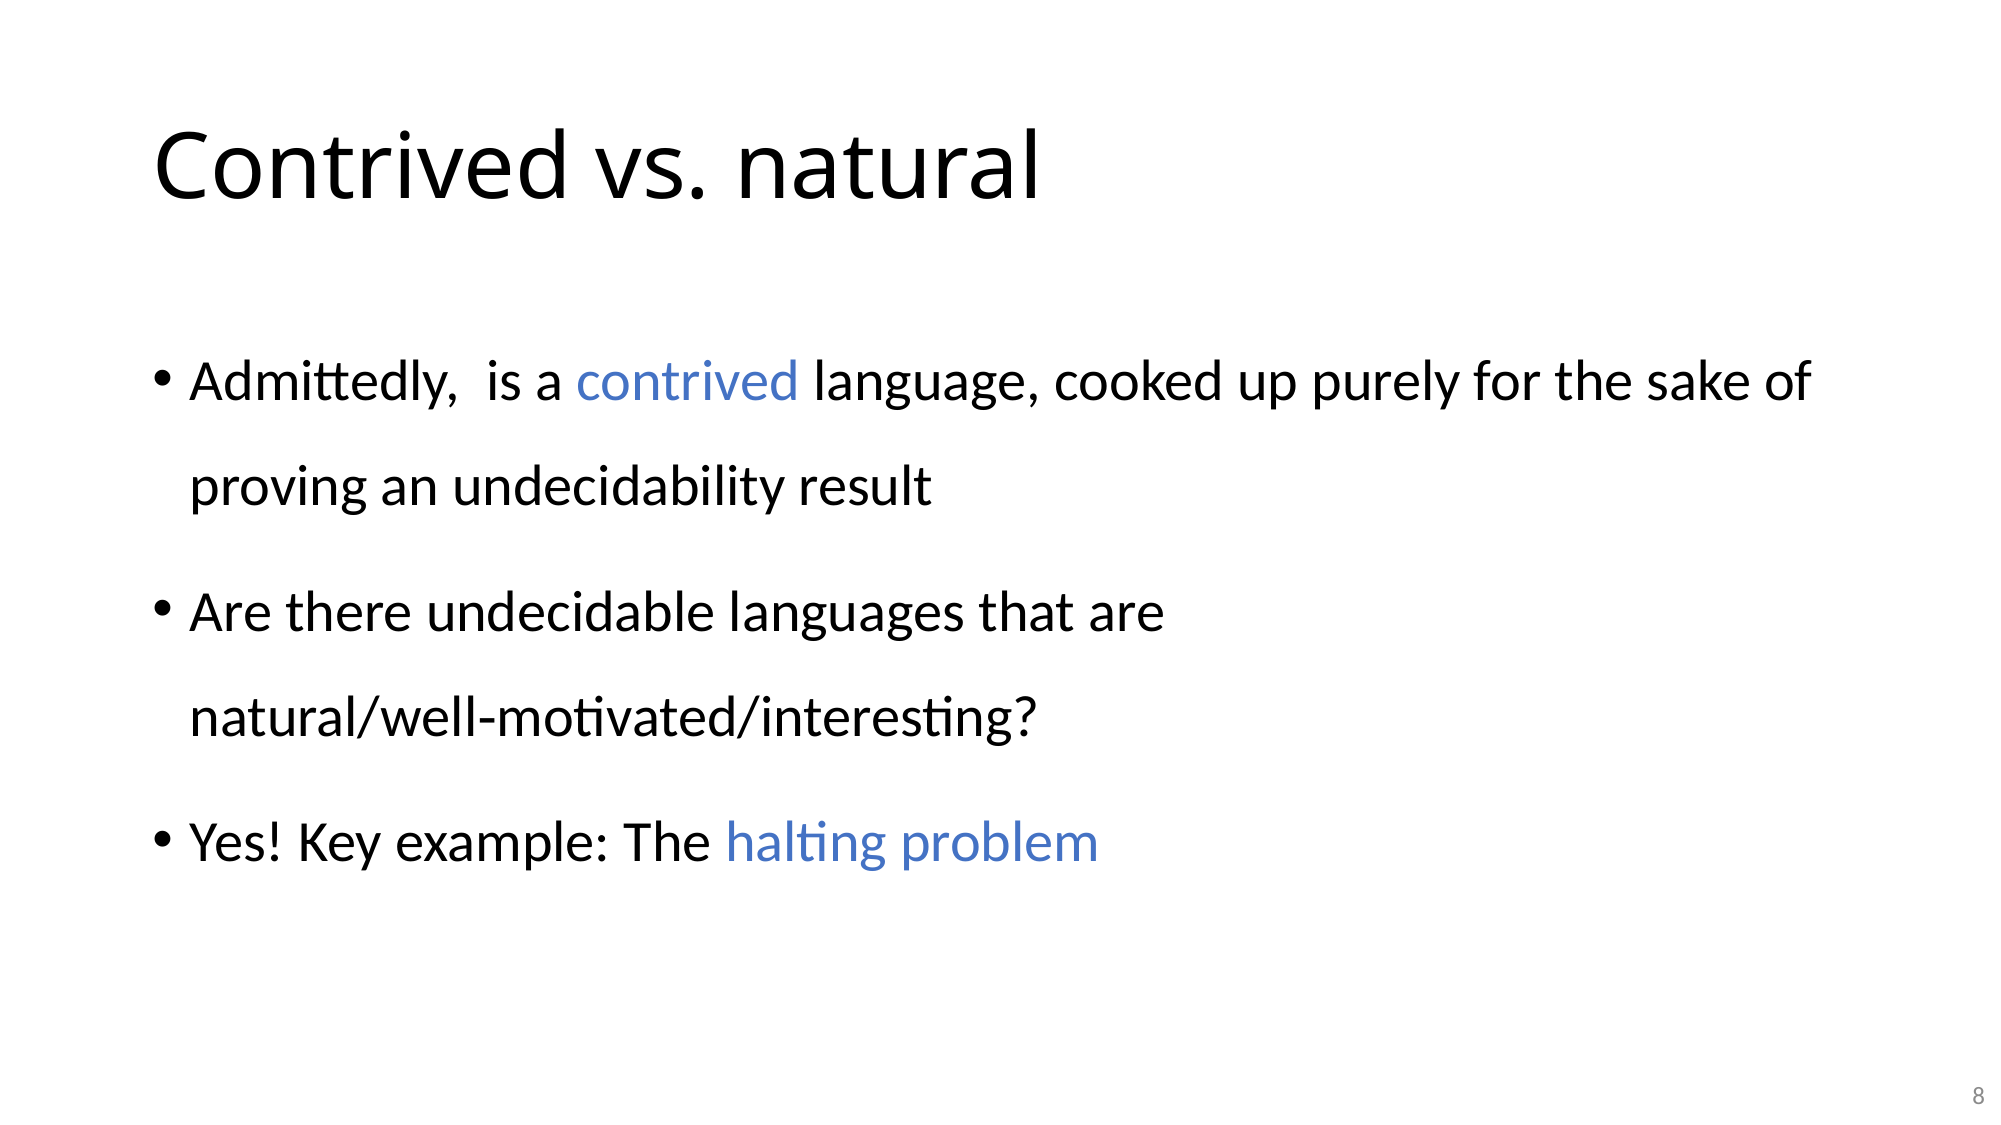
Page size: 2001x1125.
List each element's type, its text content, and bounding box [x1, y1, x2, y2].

title Contrived vs. natural [137, 59, 1863, 278]
slide_number 8 [1550, 1064, 2000, 1125]
